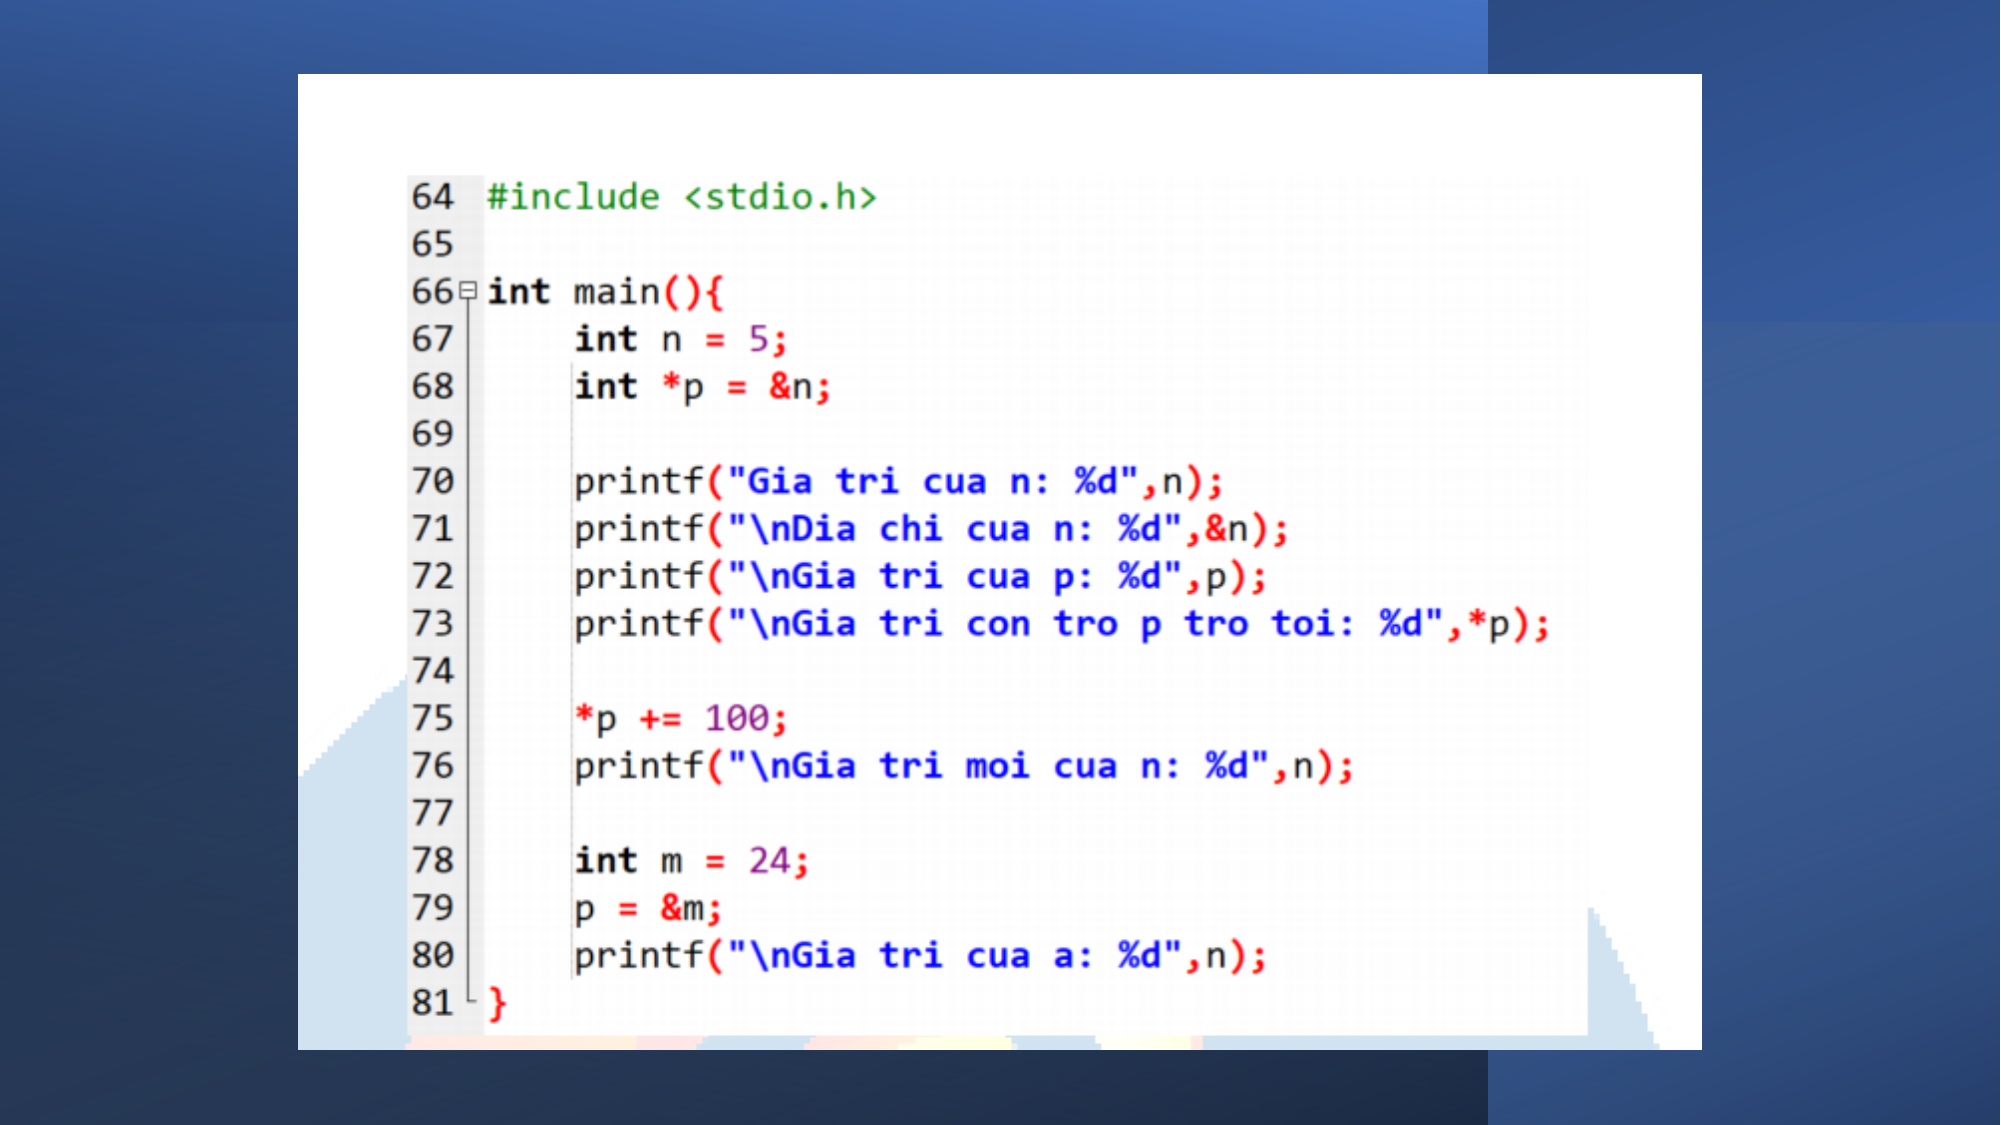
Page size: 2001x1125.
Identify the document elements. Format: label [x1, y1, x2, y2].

text_box [0, 0, 1489, 321]
text_box [0, 321, 2000, 1125]
picture [298, 74, 1702, 1050]
text_box [1489, 0, 2000, 321]
